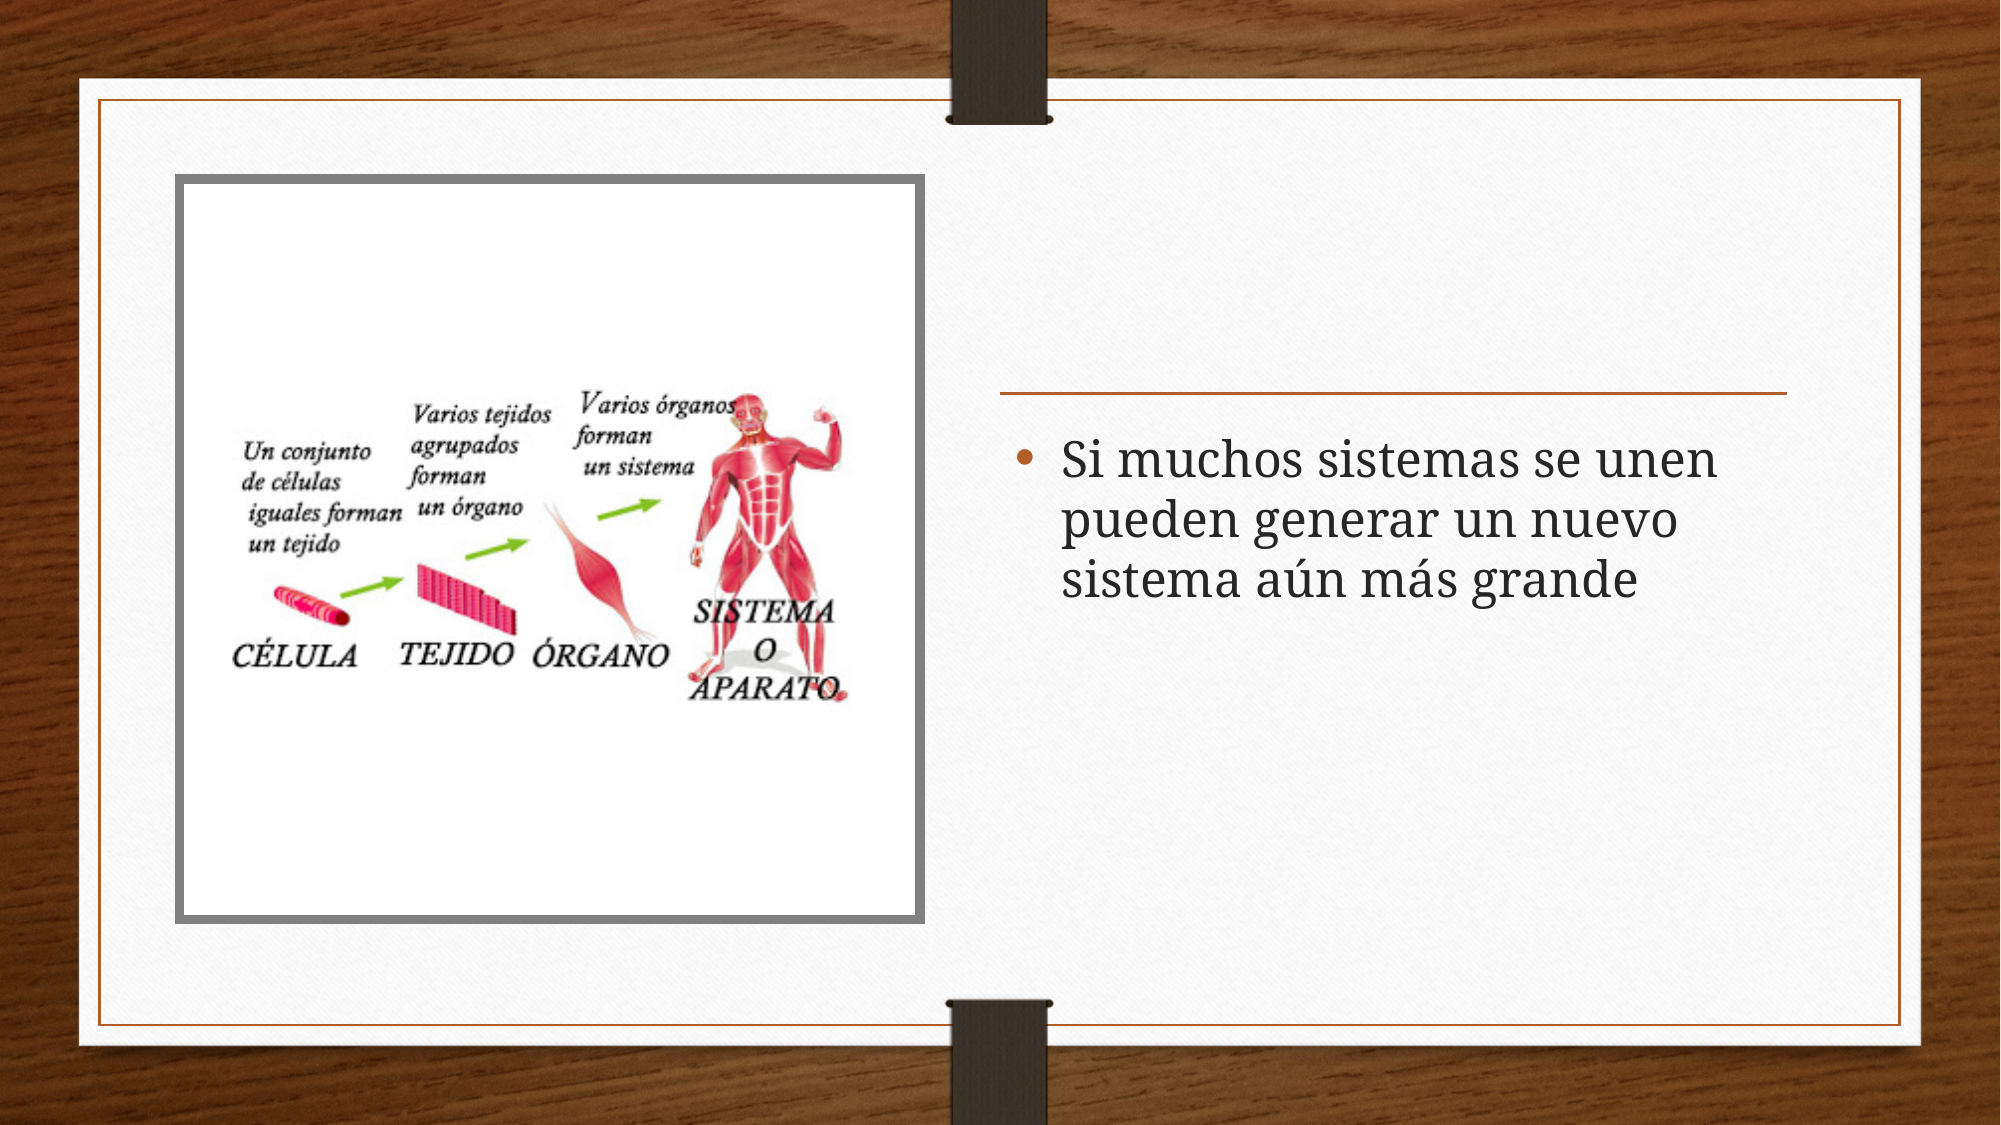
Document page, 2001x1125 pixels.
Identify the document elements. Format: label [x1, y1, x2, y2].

picture [231, 382, 868, 713]
text_box [0, 0, 2000, 1125]
